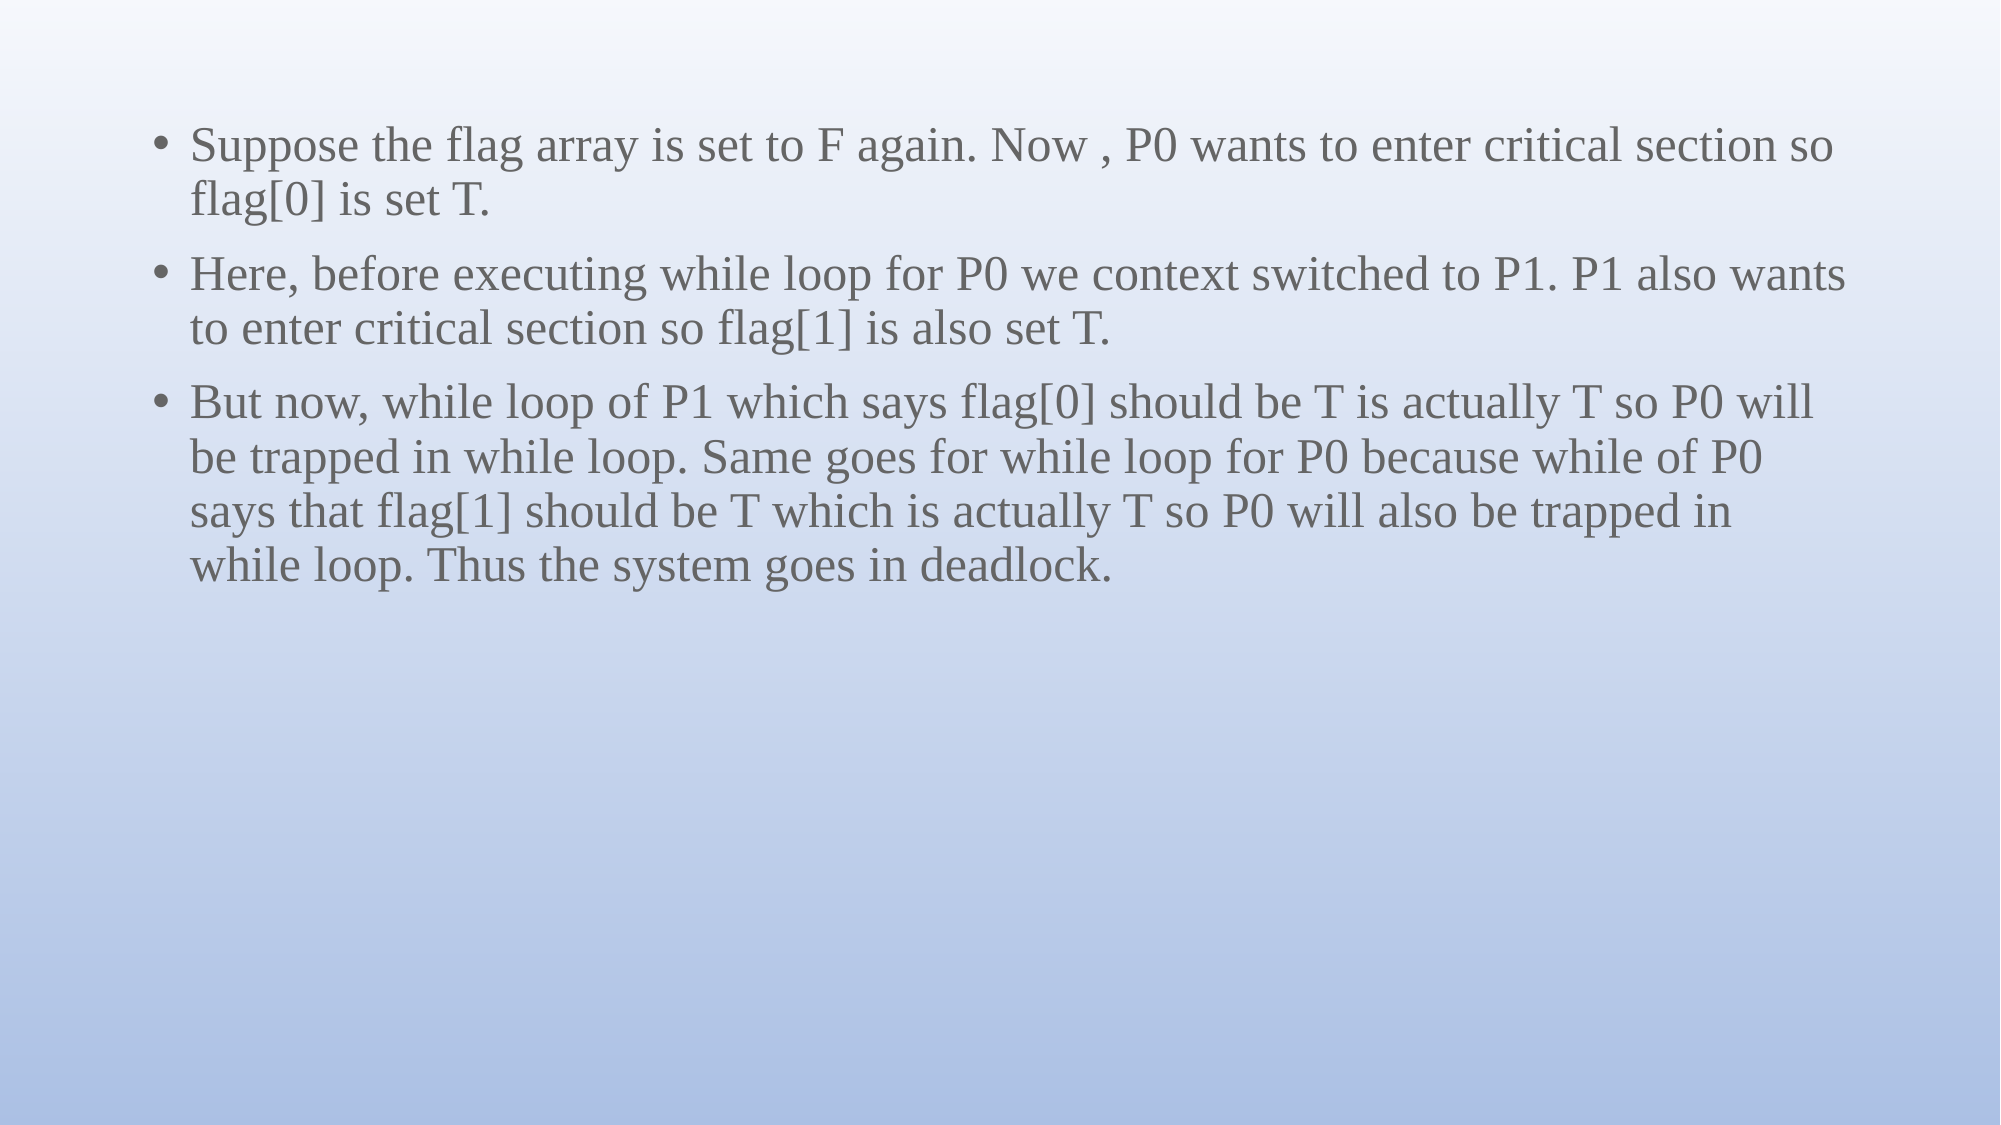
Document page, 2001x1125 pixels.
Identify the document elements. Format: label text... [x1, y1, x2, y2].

list Suppose the flag array is set to F again. Now , P0 wants to enter critical section so flag[0] is set T. Here, before executing while loop for P0 we context switched to P1. P1 also wants to enter critical section so flag[1] is also set T. But now, while loop of P1 which says flag[0] should be T is actually T so P0 will be trapped in while loop. Same goes for while loop for P0 because while of P0 says that flag[1] should be T which is actually T so P0 will also be trapped in while loop. Thus the system goes in deadlock. [137, 110, 1863, 1014]
